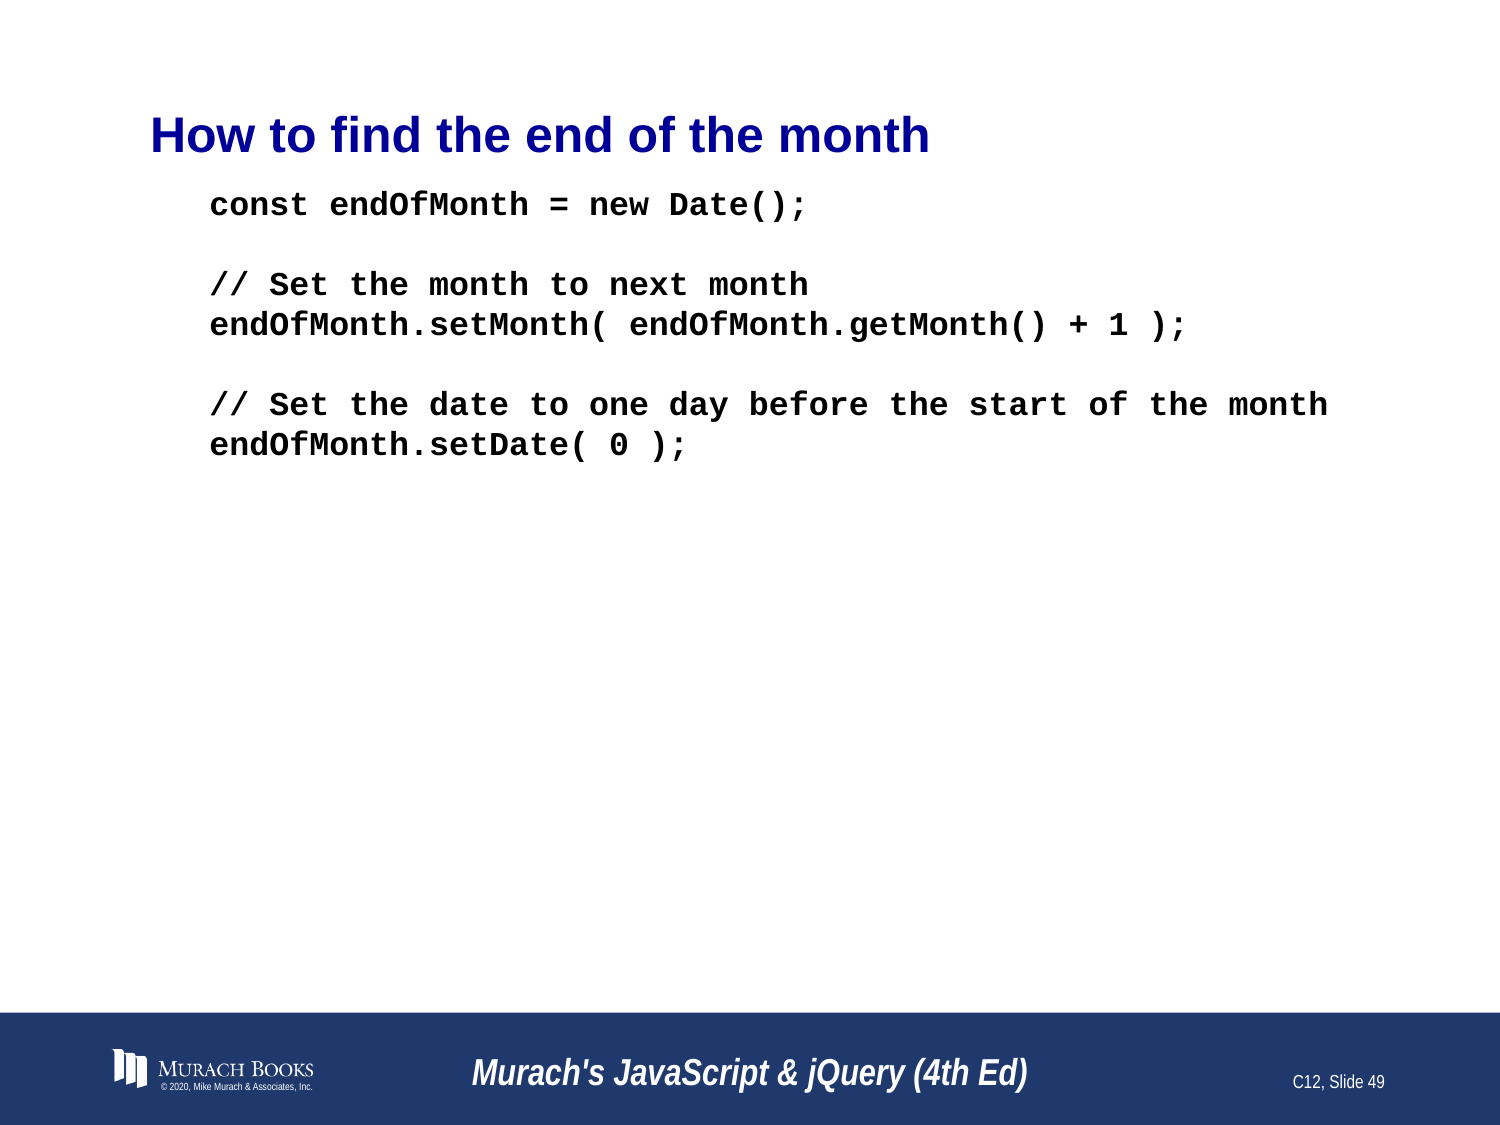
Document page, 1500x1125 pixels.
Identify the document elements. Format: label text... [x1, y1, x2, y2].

title How to find the end of the month [150, 102, 1350, 164]
list const endOfMonth = new Date(); // Set the month to next month endOfMonth.setMonth( endOfMonth.getMonth() + 1 ); // Set the date to one day before the start of the month endOfMonth.setDate( 0 ); [137, 174, 1350, 975]
footer © 2020, Mike Murach & Associates, Inc. [12, 1025, 463, 1100]
slide_number Murach's JavaScript & jQuery (4th Ed) [463, 1025, 1050, 1100]
slide_number C12, Slide 49 [1087, 1025, 1400, 1100]
